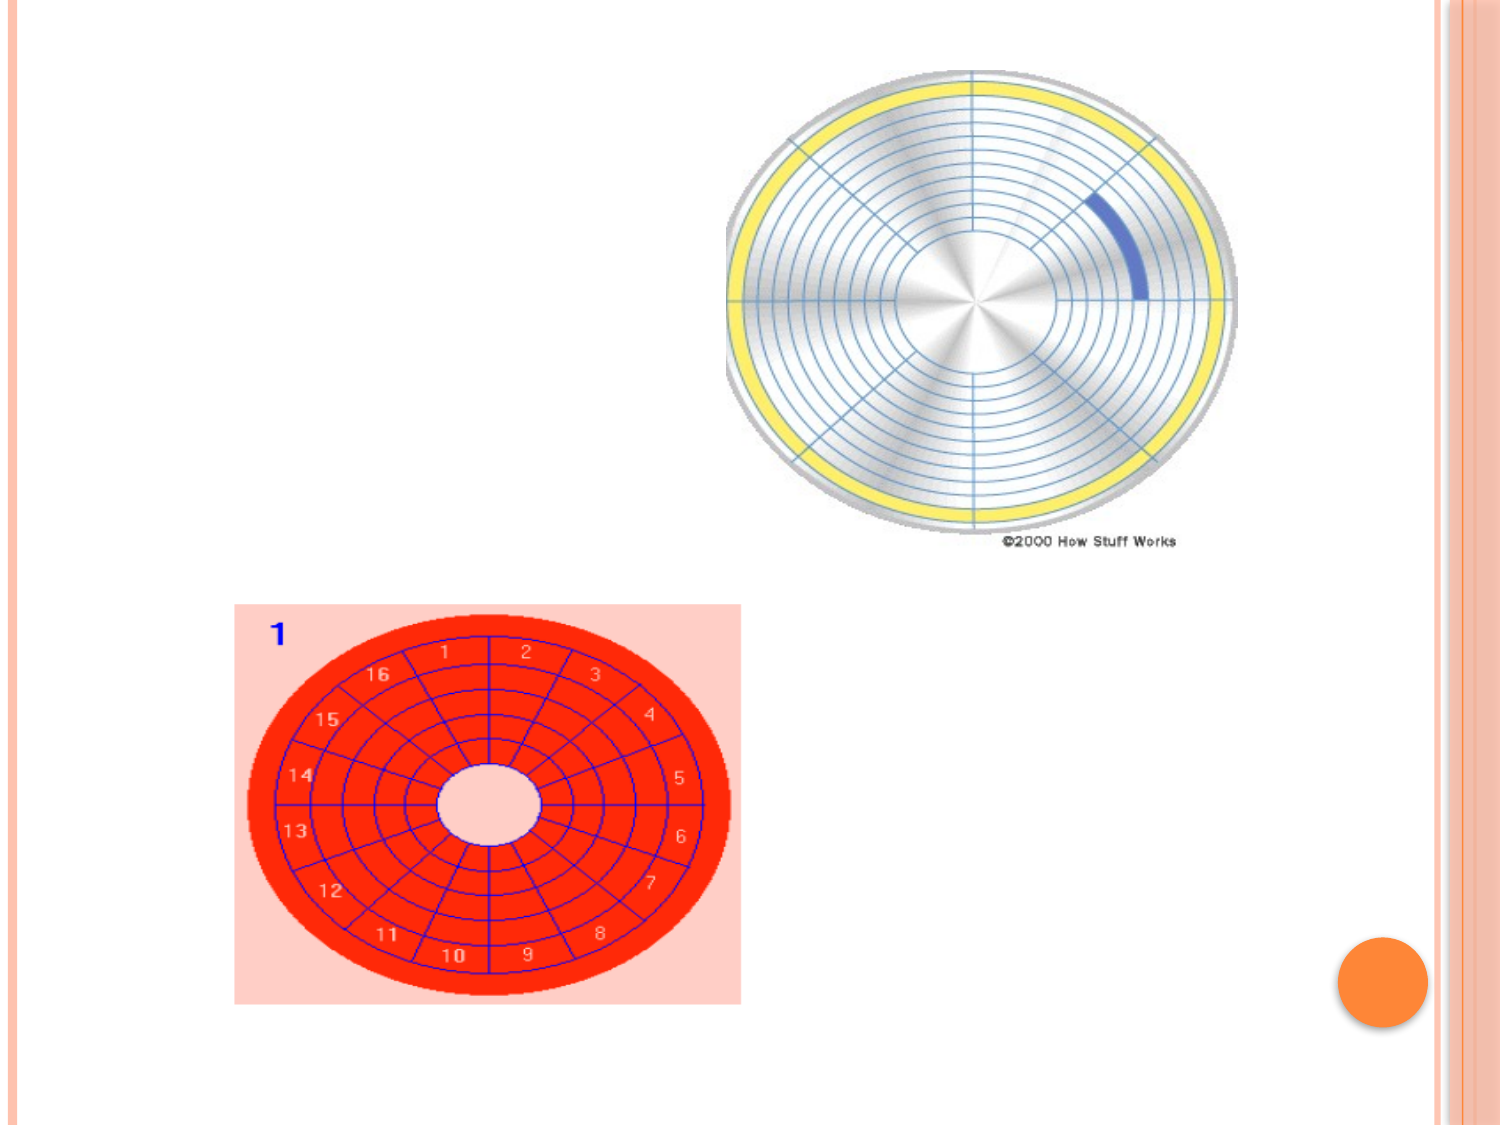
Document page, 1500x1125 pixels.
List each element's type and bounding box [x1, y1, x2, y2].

picture [726, 69, 1238, 549]
picture [229, 591, 747, 1012]
